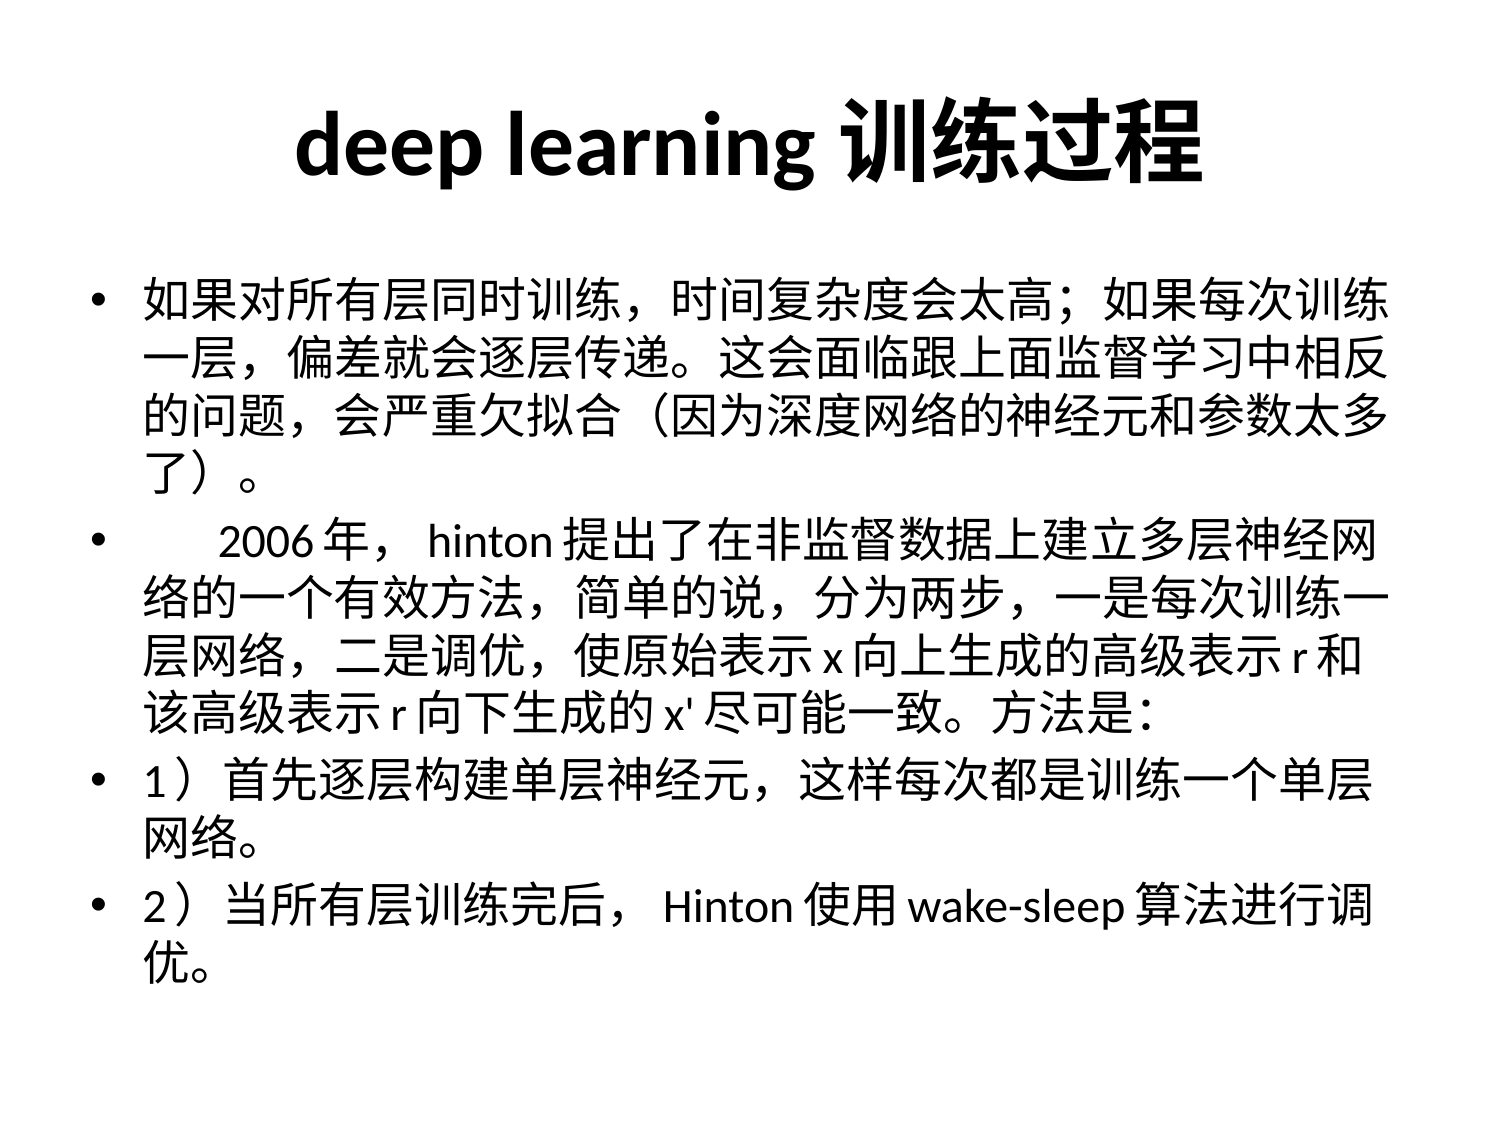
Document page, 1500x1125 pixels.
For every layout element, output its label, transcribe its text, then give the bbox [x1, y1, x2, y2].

title deep learning训练过程 [75, 45, 1425, 233]
list 如果对所有层同时训练，时间复杂度会太高；如果每次训练一层，偏差就会逐层传递。这会面临跟上面监督学习中相反的问题，会严重欠拟合（因为深度网络的神经元和参数太多了）。 2006年，hinton提出了在非监督数据上建立多层神经网络的一个有效方法，简单的说，分为两步，一是每次训练一层网络，二是调优，使原始表示x向上生成的高级表示r和该高级表示r向下生成的x'尽可能一致。方法是： 1）首先逐层构建单层神经元，这样每次都是训练一个单层网络。 2）当所有层训练完后，Hinton使用wake-sleep算法进行调优。 [75, 262, 1425, 1005]
